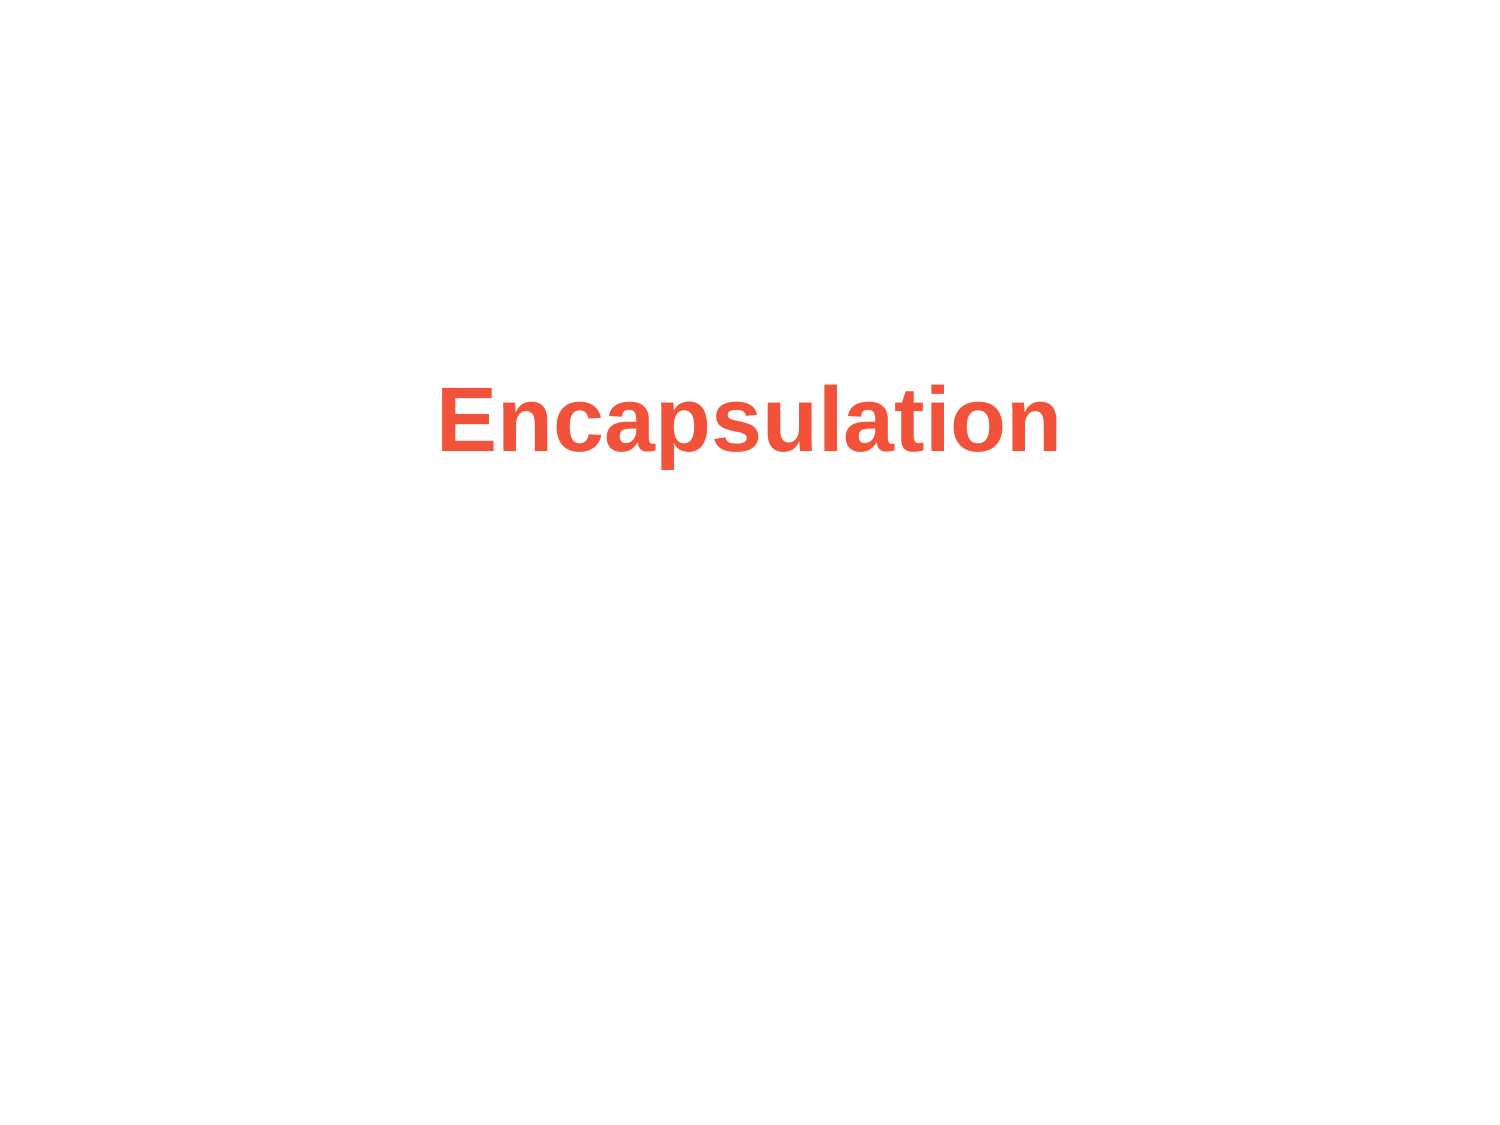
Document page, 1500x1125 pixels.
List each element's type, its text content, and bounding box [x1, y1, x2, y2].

title Encapsulation [112, 349, 1388, 591]
